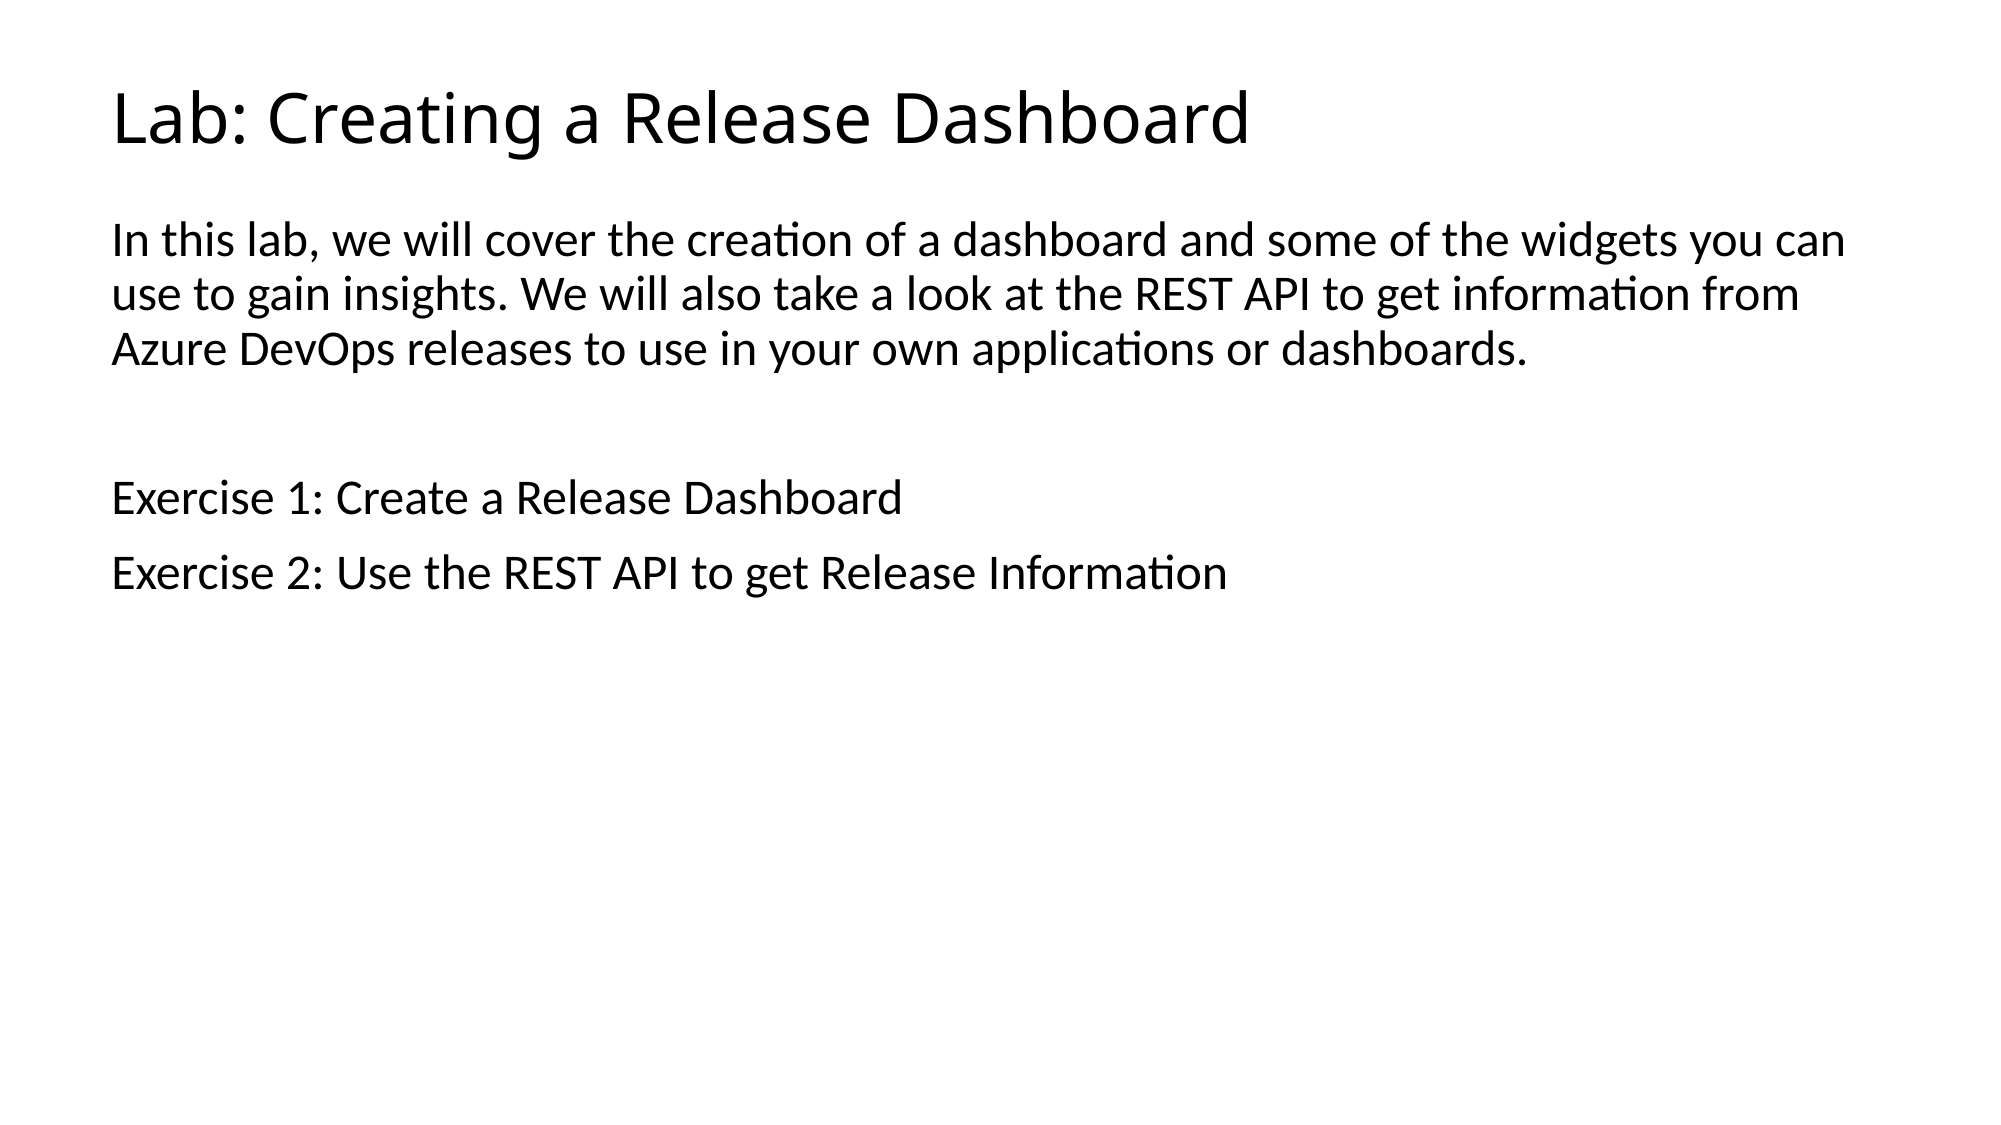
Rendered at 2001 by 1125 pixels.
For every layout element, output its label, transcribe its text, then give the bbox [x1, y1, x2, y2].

title Lab: Creating a Release Dashboard [96, 75, 1904, 166]
list In this lab, we will cover the creation of a dashboard and some of the widgets you can use to gain insights. We will also take a look at the REST API to get information from Azure DevOps releases to use in your own applications or dashboards. Exercise 1: Create a Release Dashboard Exercise 2: Use the REST API to get Release Information [96, 206, 1904, 716]
